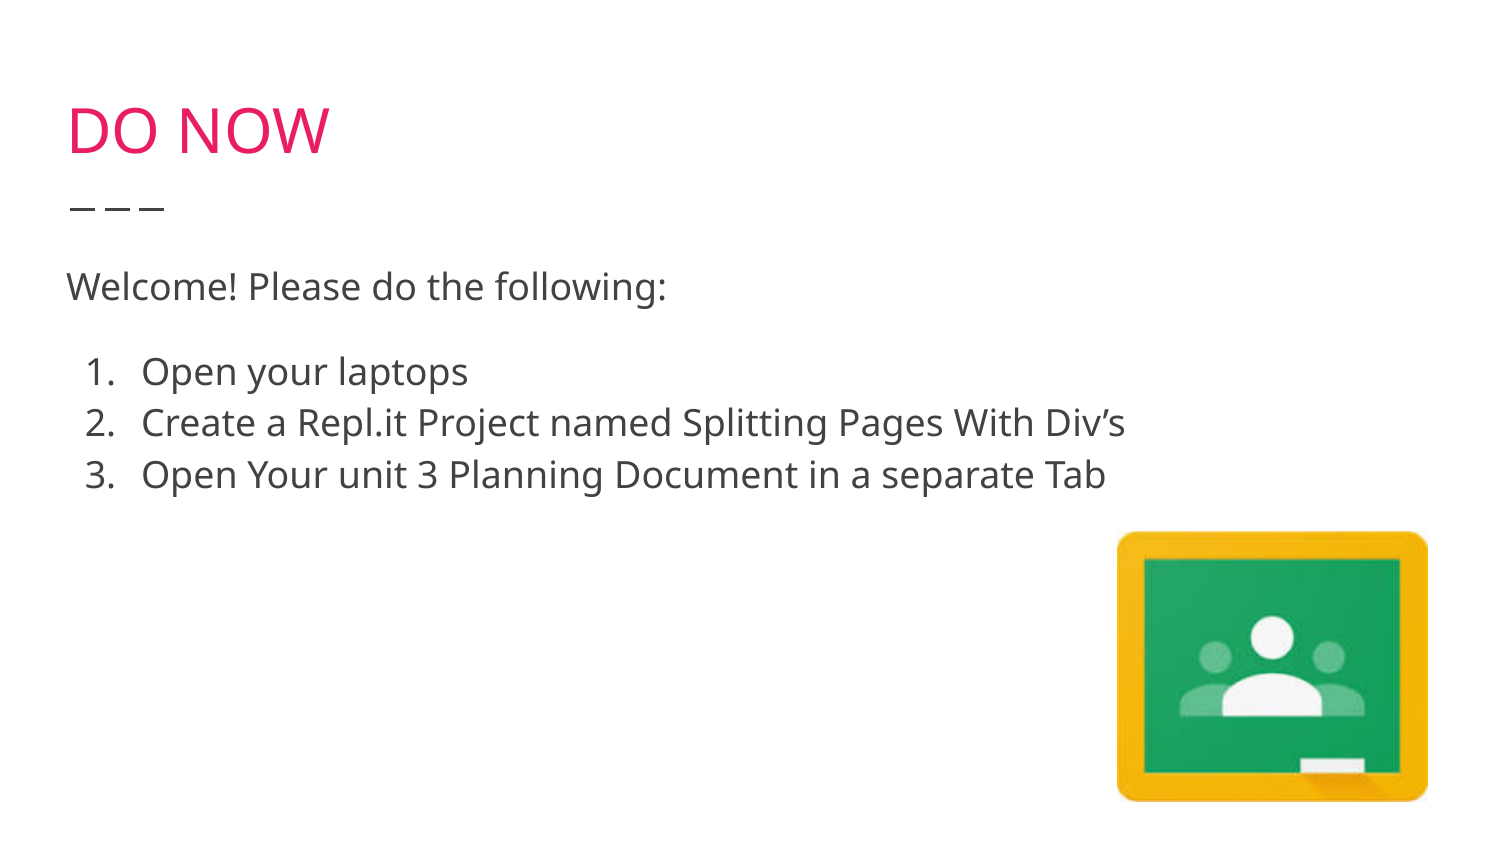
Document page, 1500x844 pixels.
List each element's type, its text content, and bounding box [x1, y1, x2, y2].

list Welcome! Please do the following: Open your laptops Create a Repl.it Project named Splitting Pages With Div’s Open Your unit 3 Planning Document in a separate Tab [51, 240, 1449, 750]
picture [1116, 530, 1429, 802]
title DO NOW [51, 61, 1449, 182]
